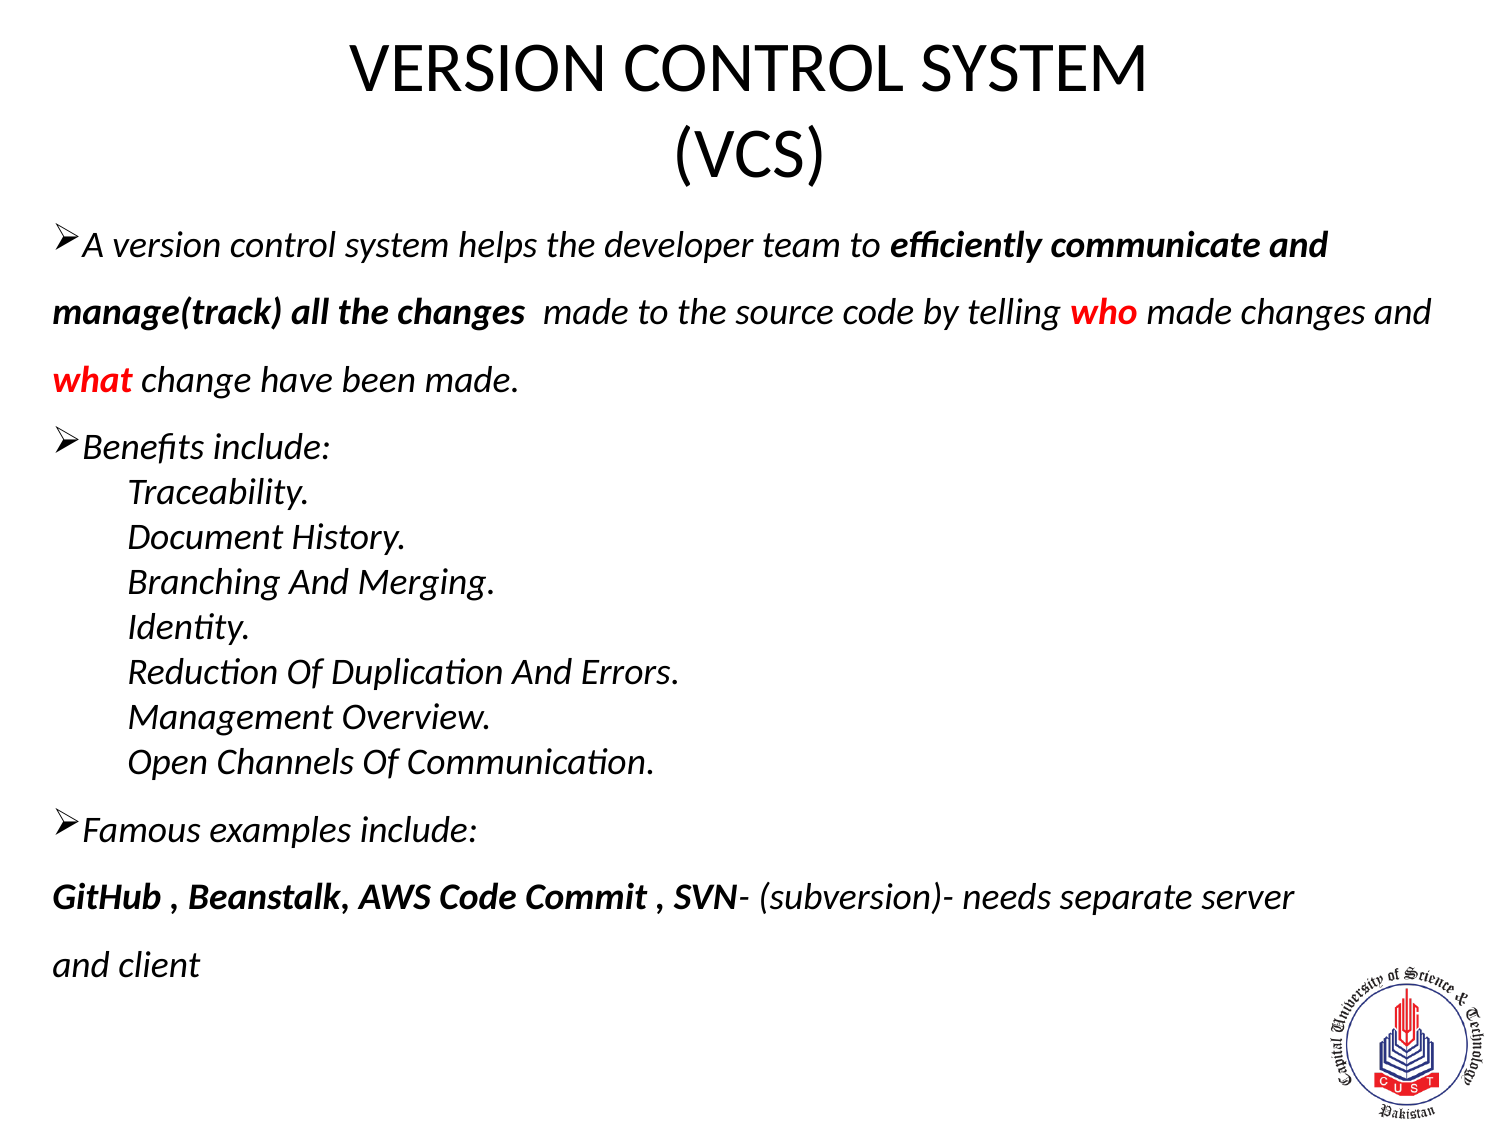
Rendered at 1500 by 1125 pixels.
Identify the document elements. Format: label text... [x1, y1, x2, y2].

picture [1324, 962, 1488, 1125]
title VERSION CONTROL SYSTEM (VCS) [75, 12, 1425, 189]
text_box A version control system helps the developer team to efficiently communicate and manage(track) all the changes made to the source code by telling who made changes and what change have been made. Benefits include: Traceability. Document History. Branching And Merging. Identity. Reduction Of Duplication And Errors. Management Overview. Open Channels Of Communication. Famous examples include: GitHub , Beanstalk, AWS Code Commit , SVN- (subversion)- needs separate server and client [37, 189, 1500, 992]
